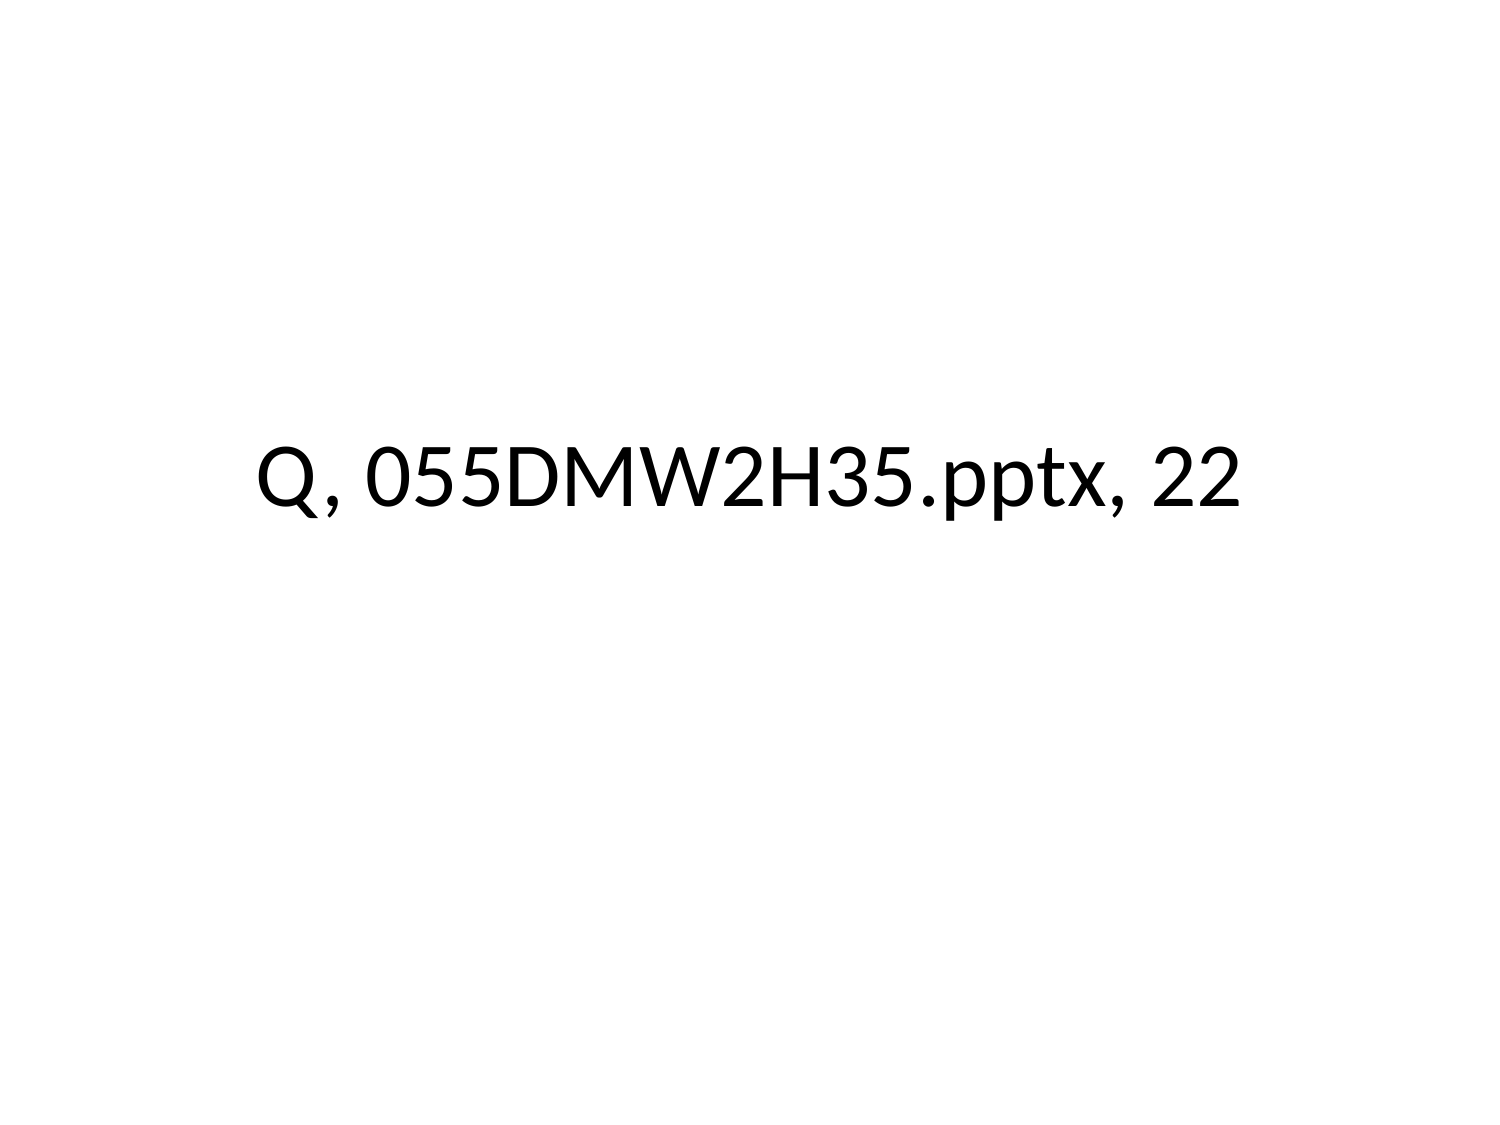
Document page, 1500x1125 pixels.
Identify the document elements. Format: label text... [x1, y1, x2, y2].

title Q, 055DMW2H35.pptx, 22 [112, 349, 1388, 591]
